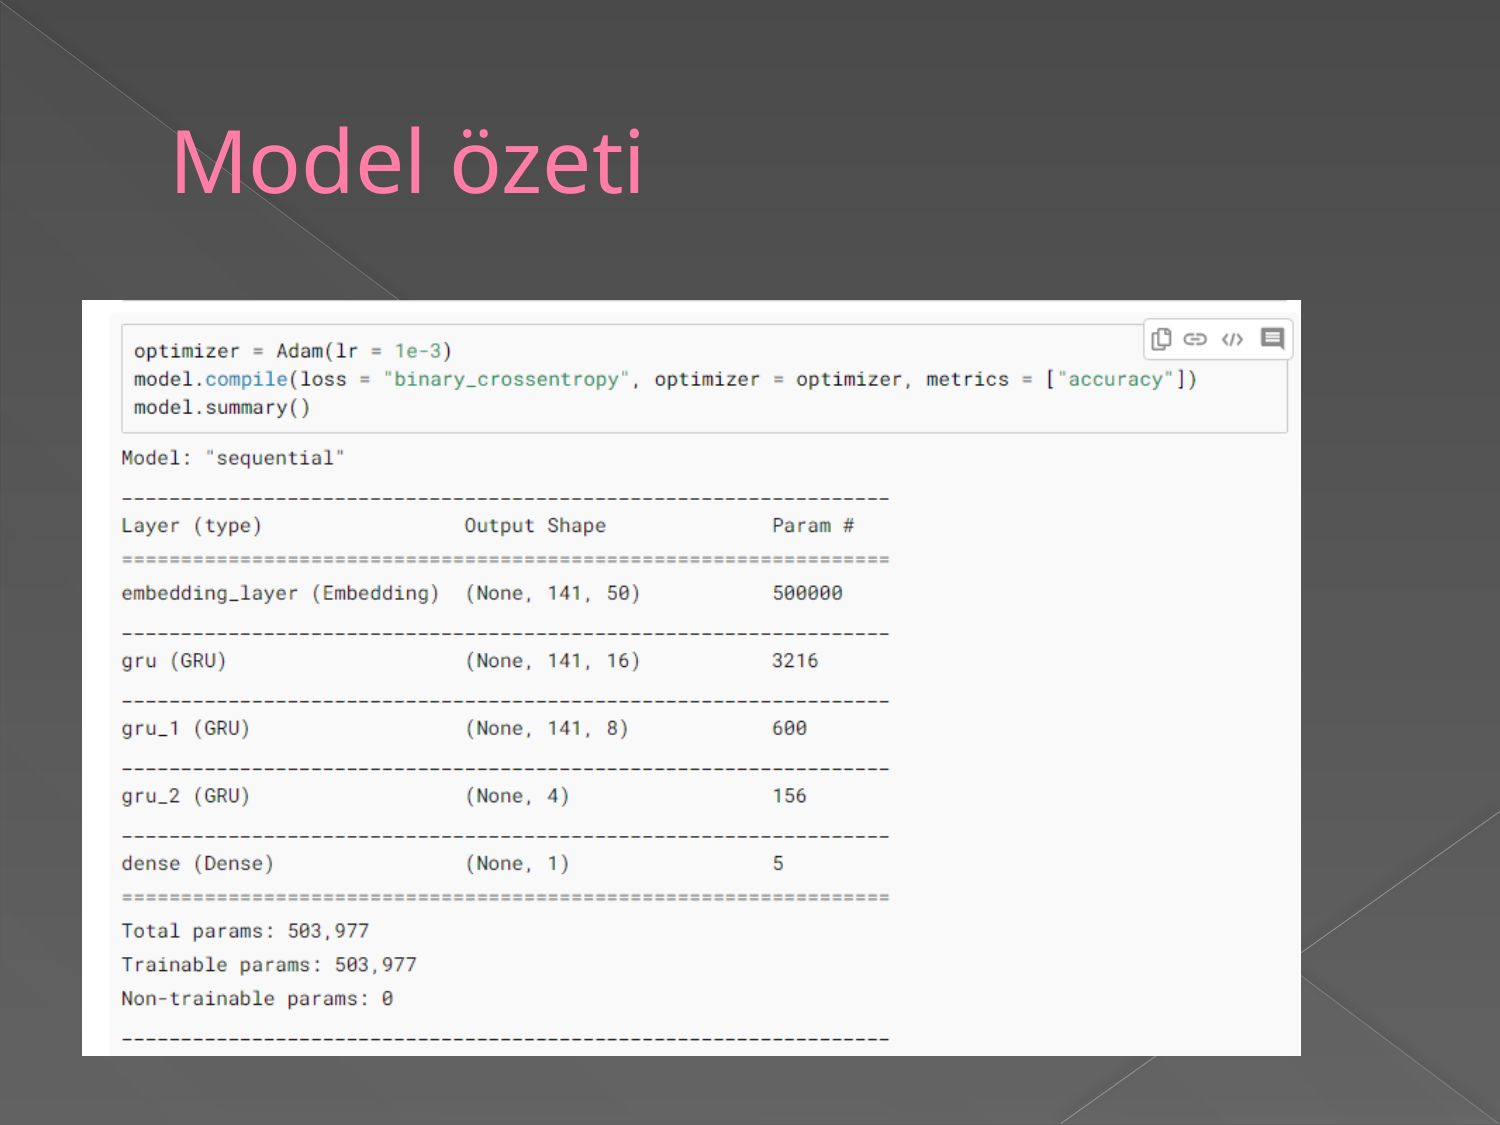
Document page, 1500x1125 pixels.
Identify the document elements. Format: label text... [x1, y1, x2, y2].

title Model özeti [75, 43, 1425, 274]
picture [81, 299, 1301, 1057]
